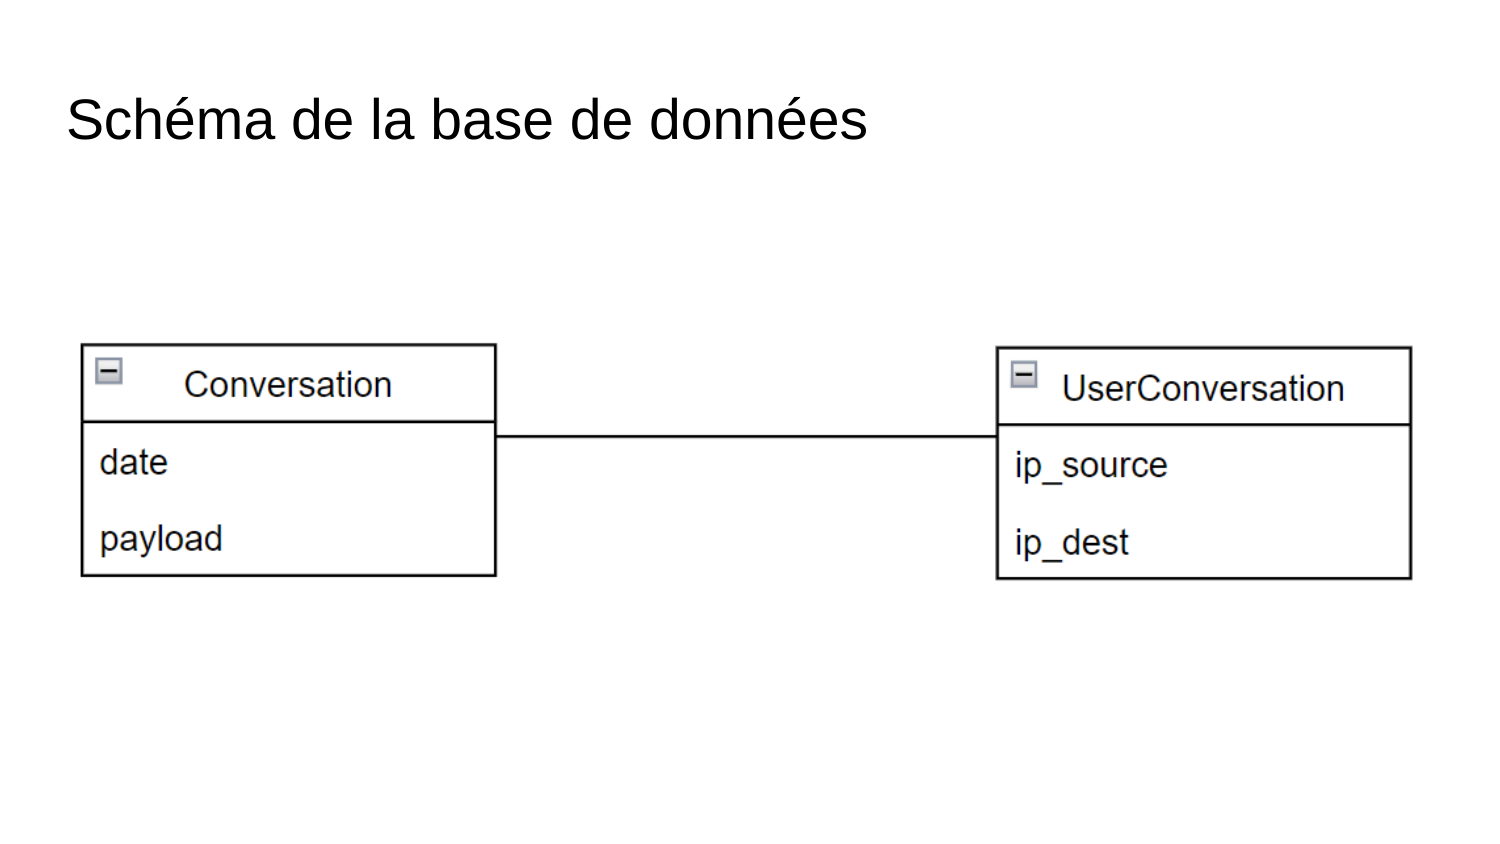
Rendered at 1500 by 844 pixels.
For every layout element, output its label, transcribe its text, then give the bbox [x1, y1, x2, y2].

picture [69, 334, 1431, 590]
title Schéma de la base de données [51, 72, 1449, 167]
